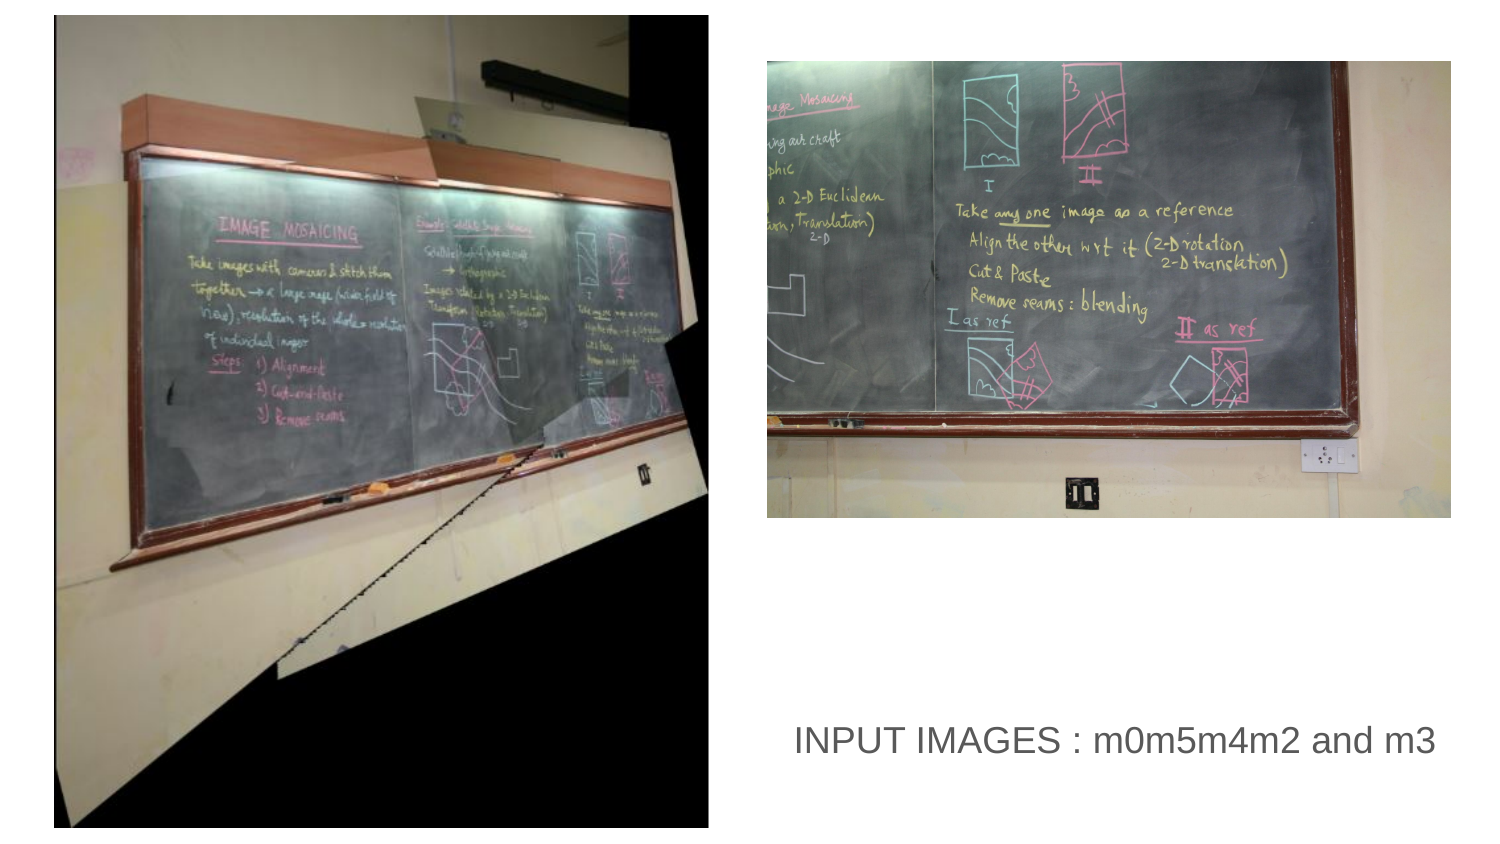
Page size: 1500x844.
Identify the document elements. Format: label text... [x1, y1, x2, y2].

picture [53, 15, 710, 829]
picture [767, 61, 1451, 518]
list INPUT IMAGES : m0m5m4m2 and m3 [715, 694, 1500, 794]
